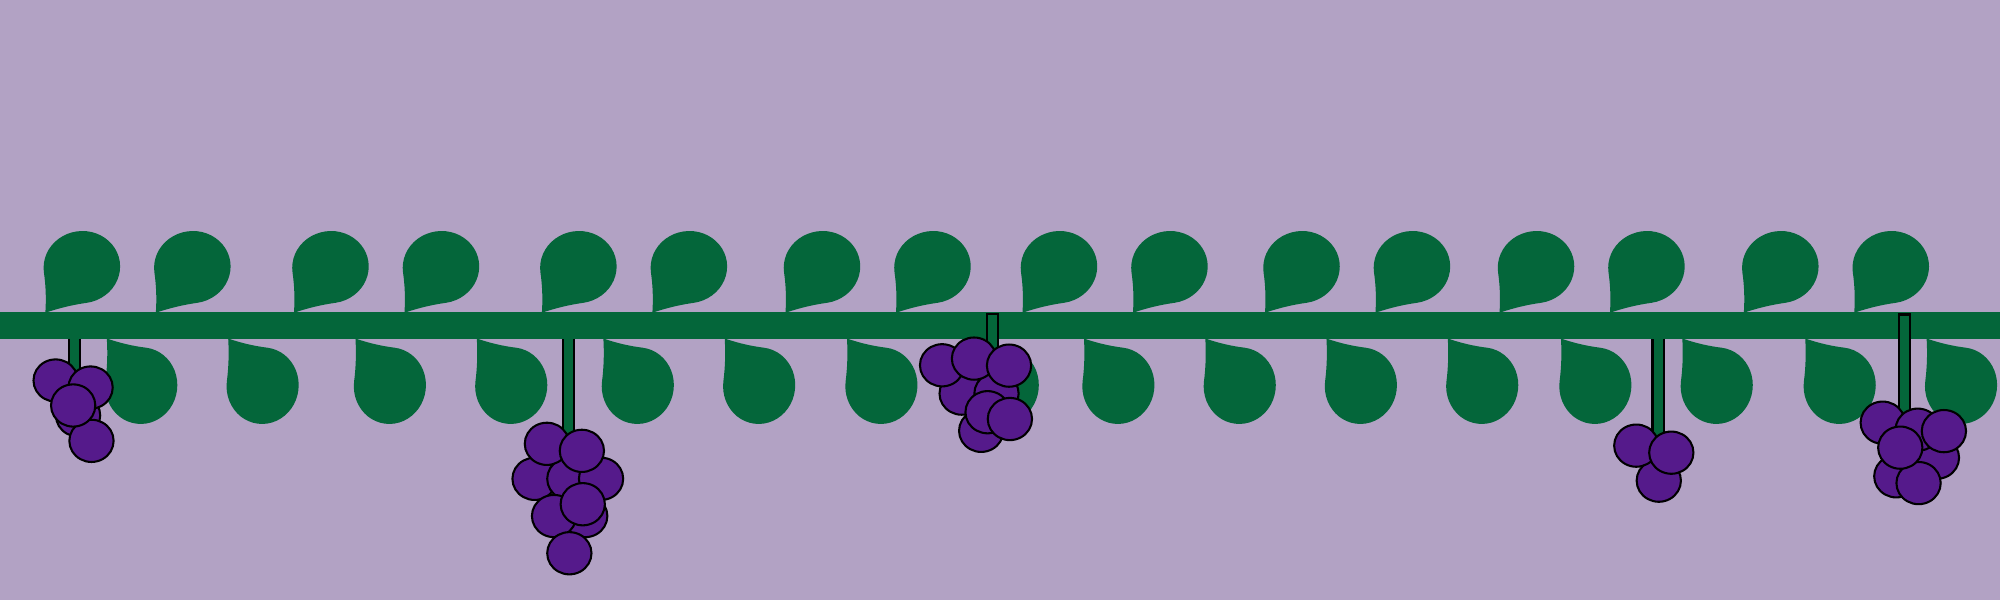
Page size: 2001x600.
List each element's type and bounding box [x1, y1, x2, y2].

text_box [546, 463, 578, 494]
text_box [1898, 313, 1911, 325]
text_box [1263, 231, 1340, 312]
text_box [540, 231, 617, 312]
text_box [1648, 430, 1695, 475]
text_box [958, 416, 1002, 453]
text_box [986, 396, 1034, 442]
text_box [783, 231, 861, 312]
text_box [562, 339, 575, 432]
text_box [973, 377, 1020, 398]
text_box [475, 339, 548, 424]
text_box [1635, 464, 1682, 503]
text_box [1651, 339, 1665, 434]
text_box [1680, 339, 1753, 424]
text_box [402, 231, 480, 312]
text_box [650, 231, 728, 312]
text_box [530, 493, 575, 539]
text_box [154, 231, 231, 312]
text_box [43, 231, 121, 312]
text_box [938, 378, 976, 416]
text_box [1920, 449, 1961, 480]
text_box [1895, 461, 1942, 506]
text_box [1920, 408, 1968, 454]
text_box [964, 390, 1005, 435]
text_box [1852, 231, 1930, 312]
text_box [918, 343, 961, 388]
text_box [1923, 443, 1930, 451]
text_box [49, 383, 97, 428]
text_box [1324, 339, 1397, 424]
text_box [577, 457, 625, 501]
text_box [1924, 339, 1998, 424]
text_box [32, 358, 76, 402]
text_box [523, 421, 568, 466]
text_box [845, 339, 918, 424]
text_box [1613, 423, 1657, 468]
text_box [1446, 339, 1519, 424]
text_box [68, 365, 114, 410]
text_box [68, 339, 81, 369]
text_box [55, 421, 71, 436]
text_box [894, 231, 971, 312]
text_box [93, 408, 102, 420]
text_box [559, 482, 606, 527]
text_box [546, 531, 593, 576]
text_box [1497, 231, 1575, 312]
text_box [1898, 326, 1911, 411]
text_box [950, 336, 994, 381]
text_box [1019, 362, 1039, 410]
text_box [1873, 460, 1901, 499]
text_box [226, 339, 299, 424]
text_box [68, 418, 115, 464]
text_box [1373, 231, 1451, 312]
text_box [986, 326, 999, 347]
text_box [106, 339, 178, 424]
text_box [601, 339, 674, 424]
text_box [292, 231, 369, 312]
text_box [1131, 231, 1208, 312]
text_box [986, 313, 999, 325]
text_box [1020, 231, 1098, 312]
text_box [1082, 339, 1155, 424]
text_box [558, 428, 606, 474]
text_box [1608, 231, 1685, 312]
text_box [511, 457, 551, 501]
text_box [1742, 231, 1819, 312]
text_box [1803, 339, 1876, 424]
text_box [1203, 339, 1276, 424]
text_box [1877, 425, 1924, 470]
text_box [1859, 400, 1903, 445]
text_box [723, 339, 796, 424]
text_box [1559, 339, 1632, 424]
text_box [353, 339, 426, 424]
text_box [1895, 407, 1932, 436]
text_box [985, 343, 1033, 388]
text_box [572, 506, 609, 539]
